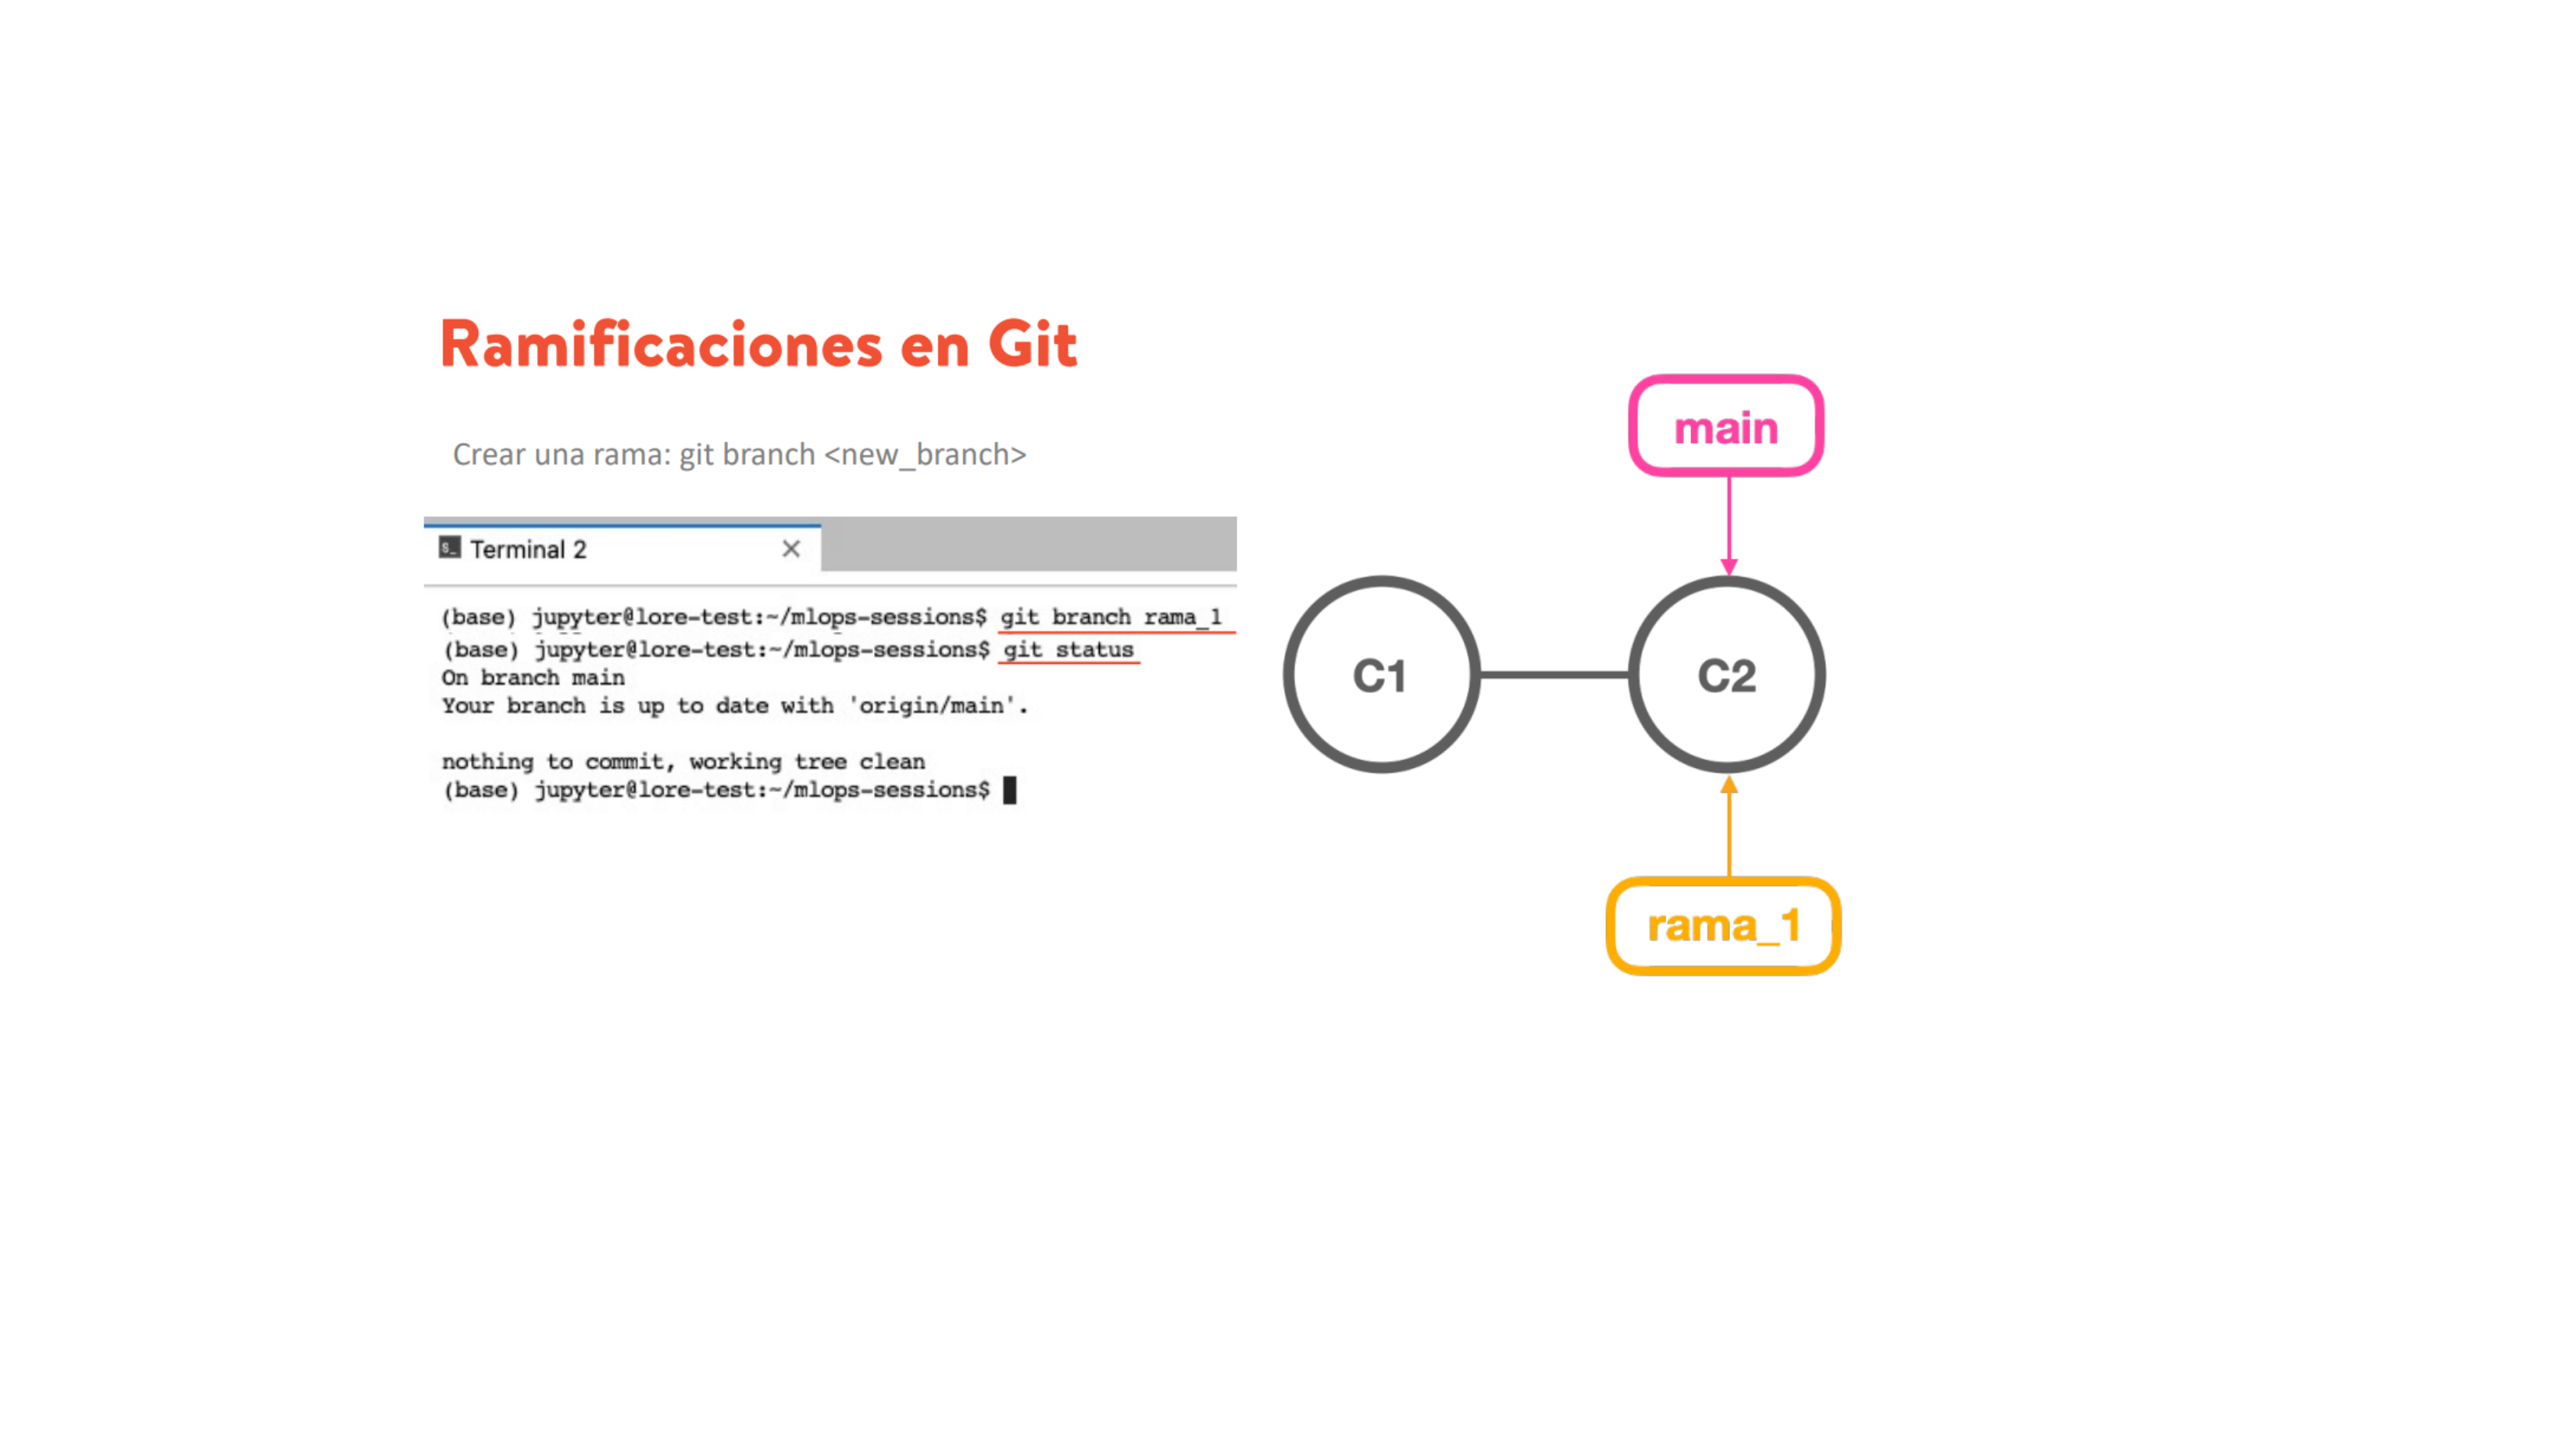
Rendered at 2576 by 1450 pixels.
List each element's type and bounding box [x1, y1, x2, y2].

picture [417, 290, 1873, 1034]
